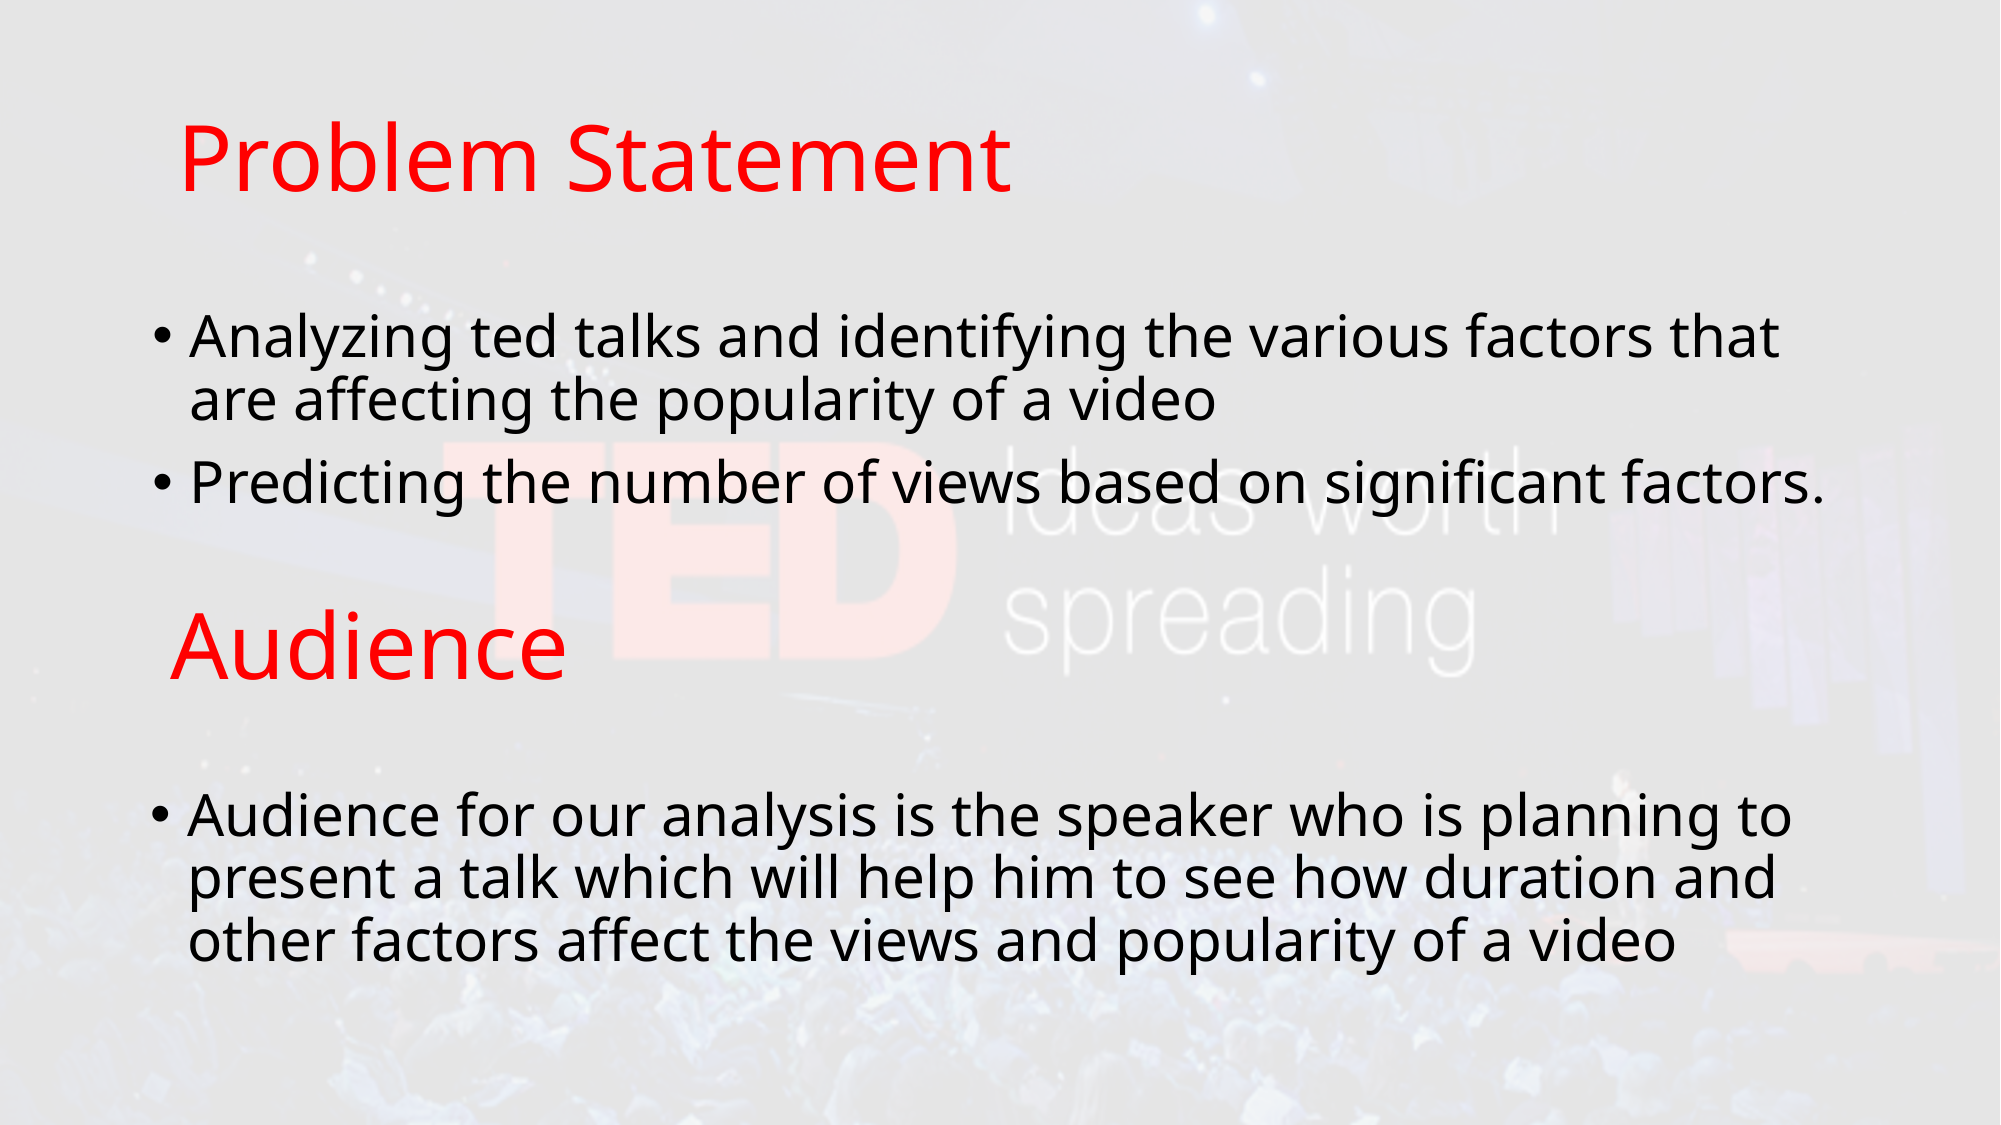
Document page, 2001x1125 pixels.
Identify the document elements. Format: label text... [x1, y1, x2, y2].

list Analyzing ted talks and identifying the various factors that are affecting the popularity of a video Predicting the number of views based on significant factors. [137, 299, 1863, 589]
text_box Audience for our analysis is the speaker who is planning to present a talk which will help him to see how duration and other factors affect the views and popularity of a video [134, 778, 1860, 1068]
title Audience [155, 572, 1880, 727]
text_box Problem Statement [162, 84, 1888, 239]
